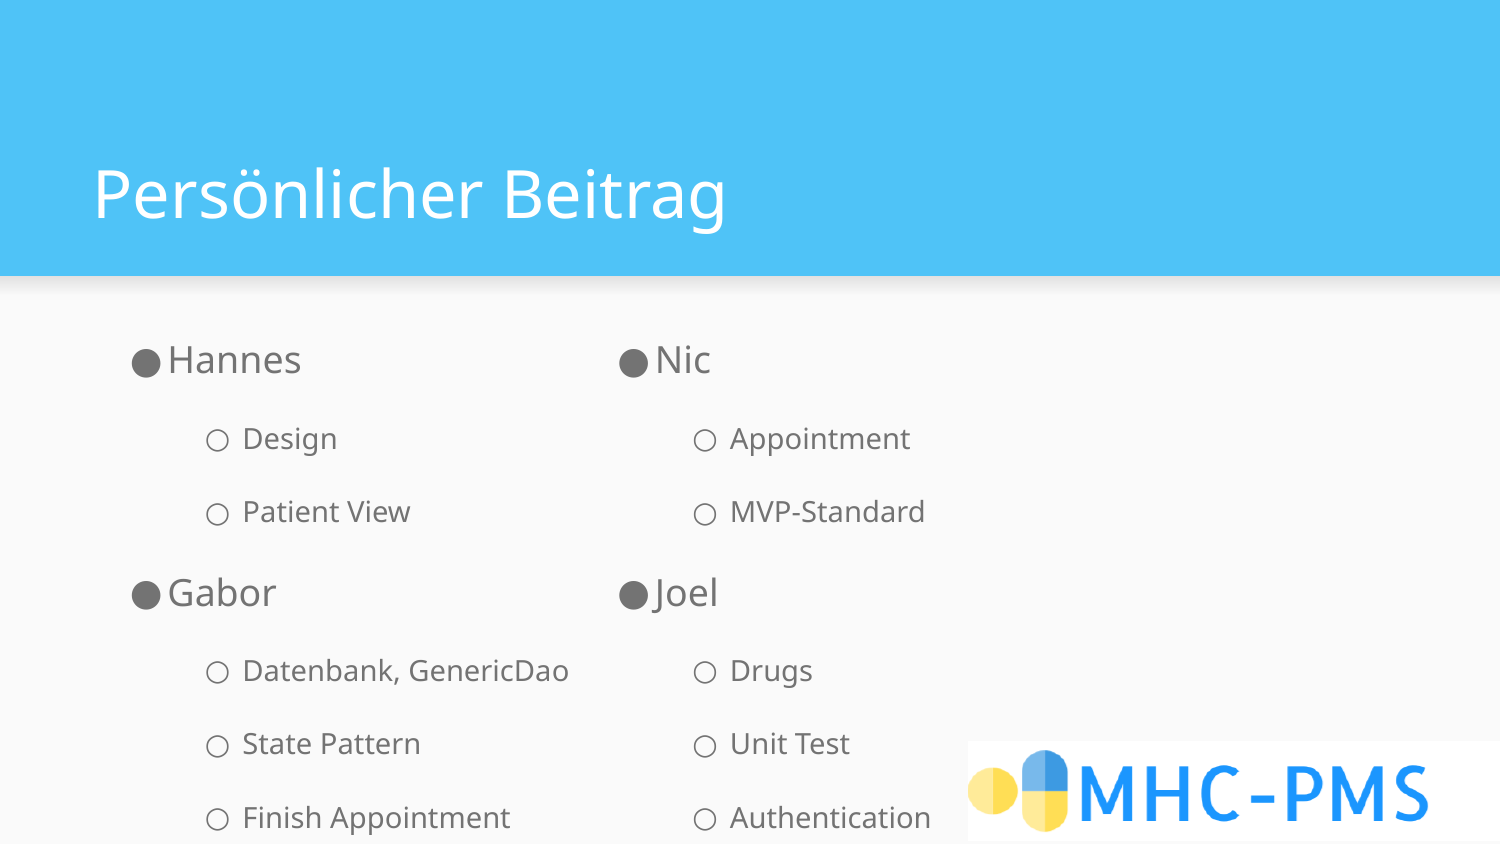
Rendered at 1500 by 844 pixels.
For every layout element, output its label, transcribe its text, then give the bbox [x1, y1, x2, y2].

list Hannes Design Patient View Gabor Datenbank, GenericDao State Pattern Finish Appointment Ken Patient Tabs Loginscreen Task / Todo [77, 314, 565, 760]
list Nic Appointment MVP-Standard Joel Drugs Unit Test Authentication Quentin Datenbank Entity, Service, Dao Unit Test [565, 314, 1500, 844]
title Persönlicher Beitrag [77, 121, 1427, 248]
